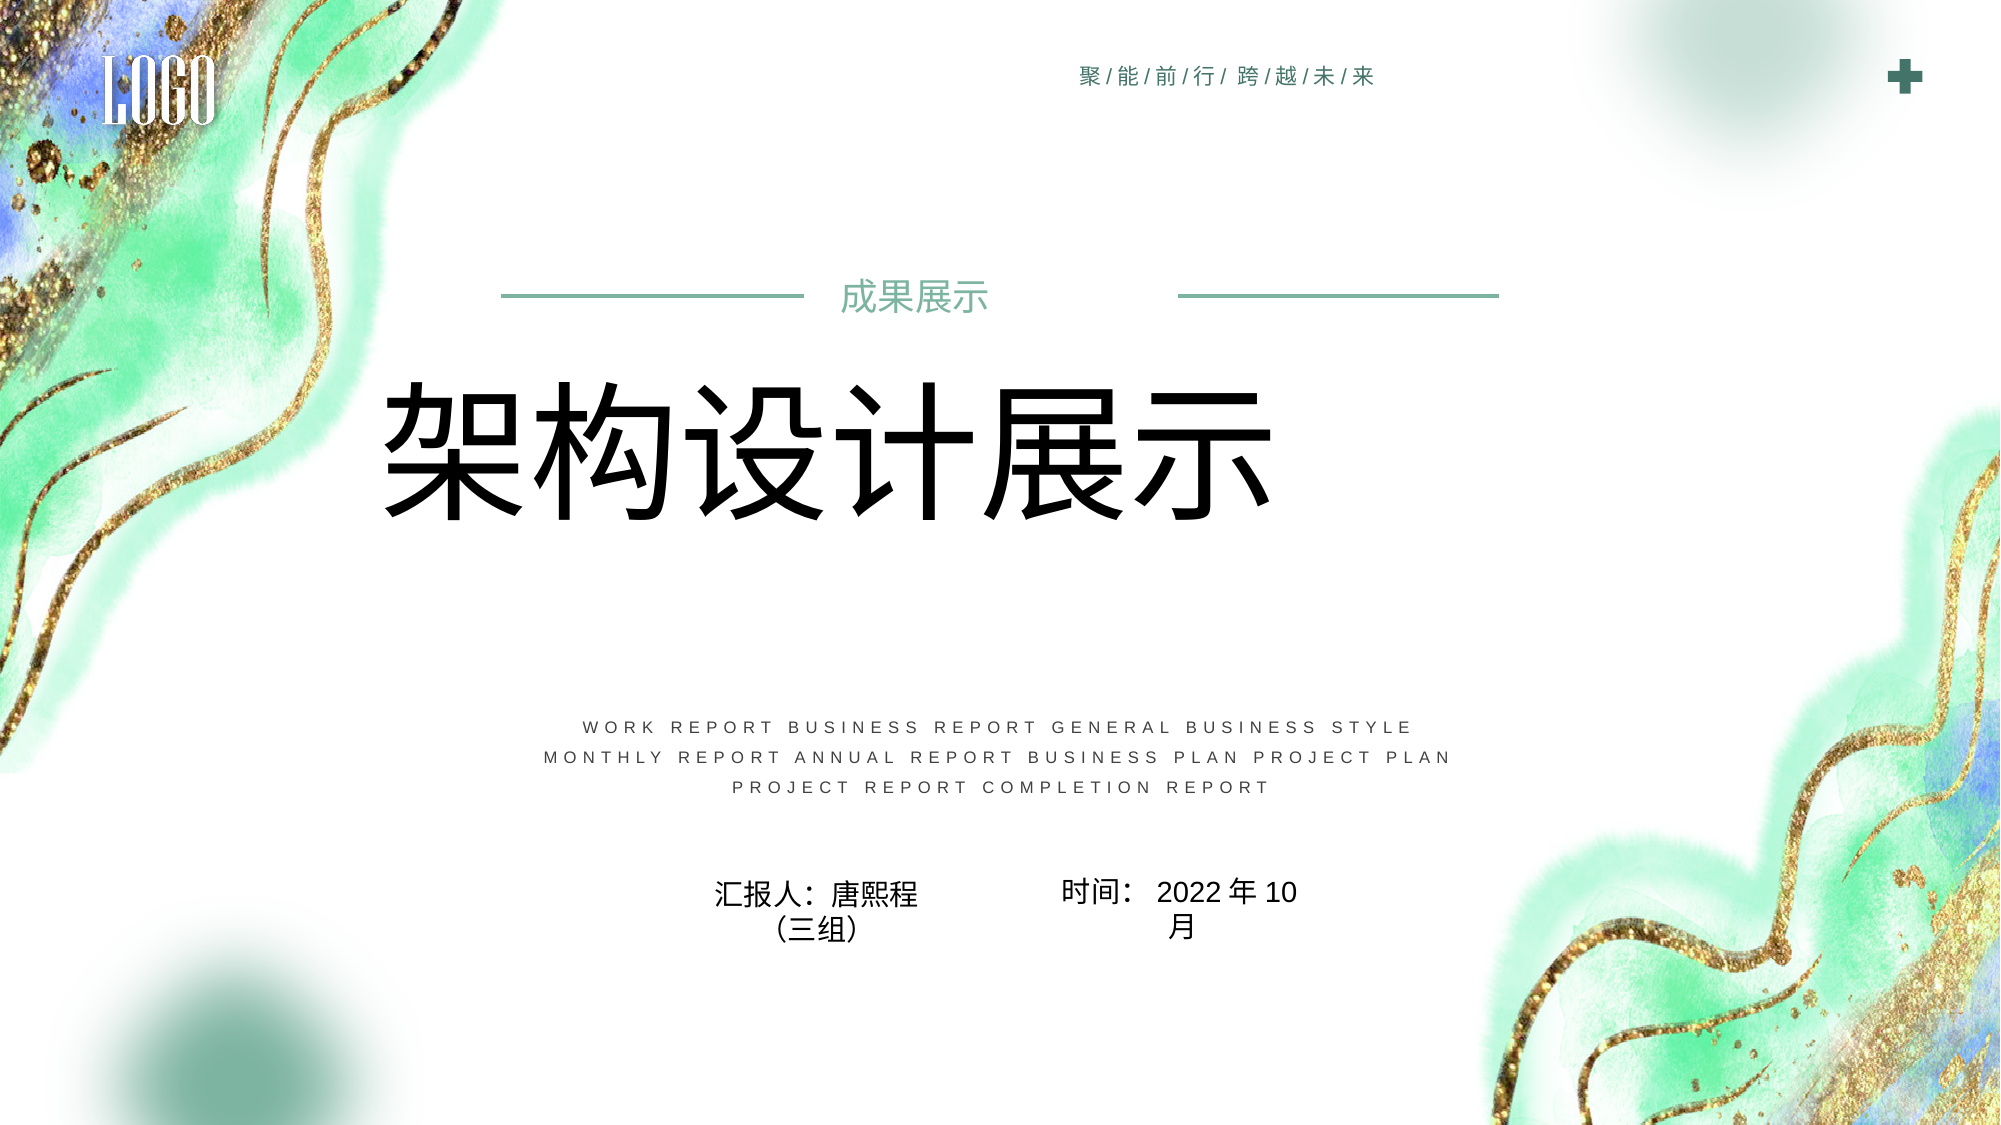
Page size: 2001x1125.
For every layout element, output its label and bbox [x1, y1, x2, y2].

text_box [1064, 52, 1929, 101]
text_box [501, 265, 1499, 327]
picture [0, 0, 2000, 1125]
